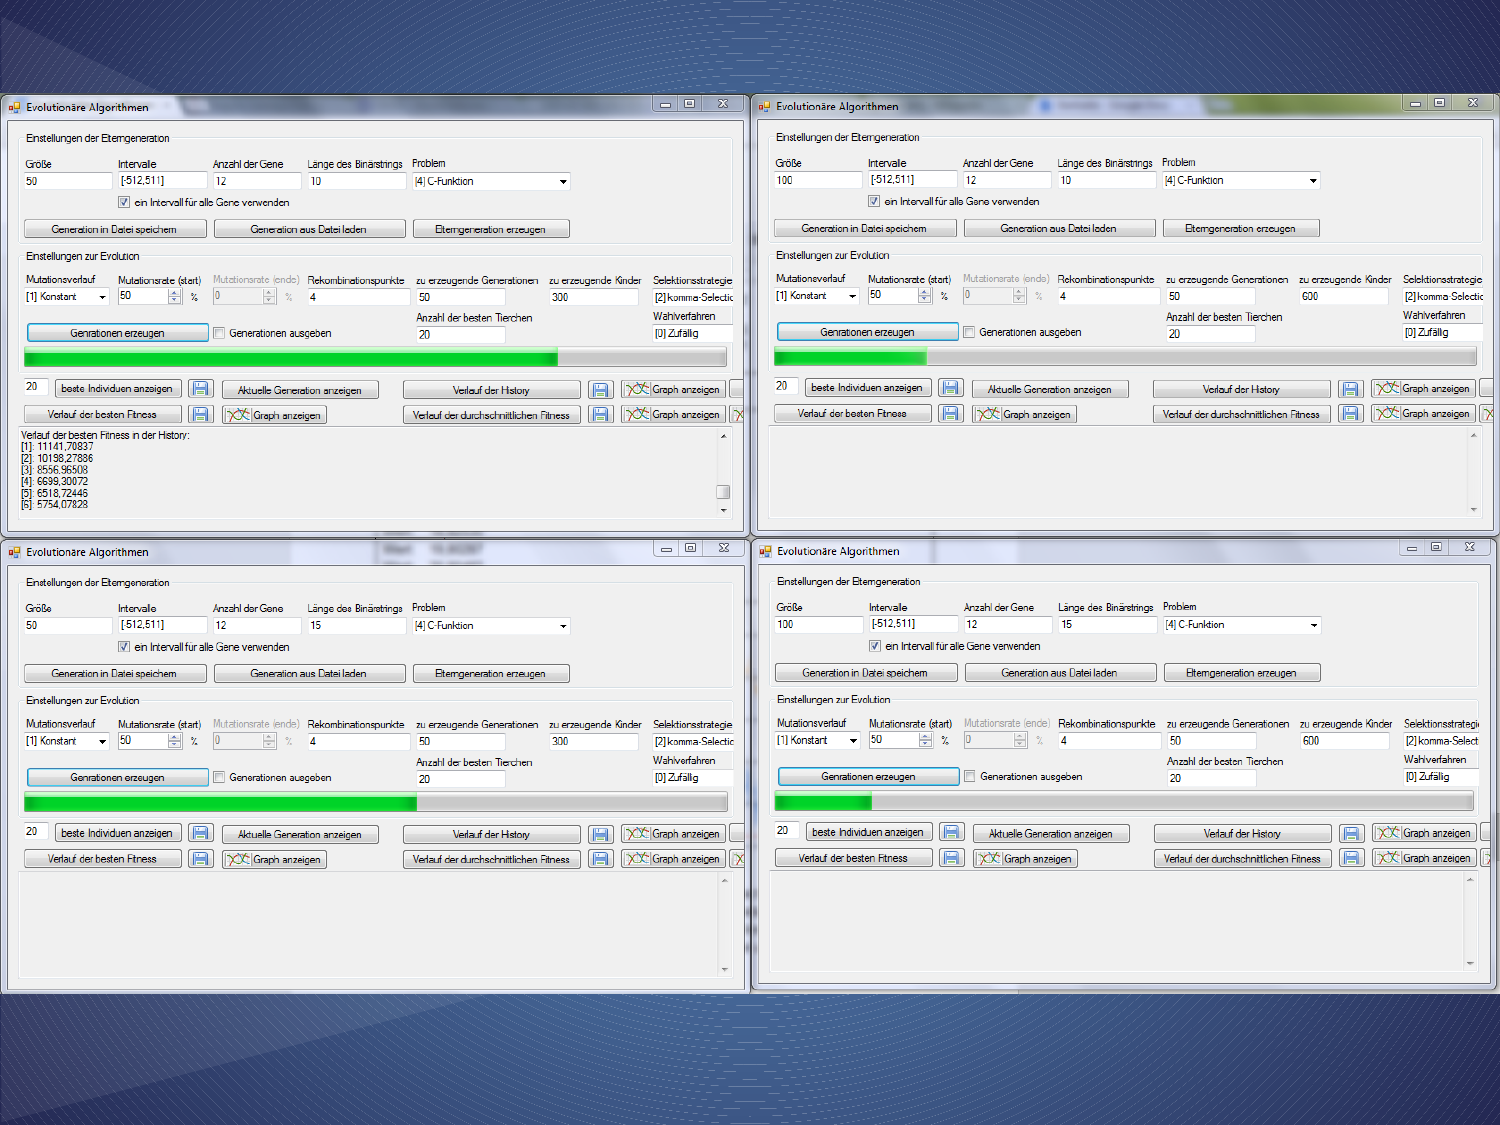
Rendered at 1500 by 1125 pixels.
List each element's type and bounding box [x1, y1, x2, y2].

picture [0, 93, 1500, 994]
